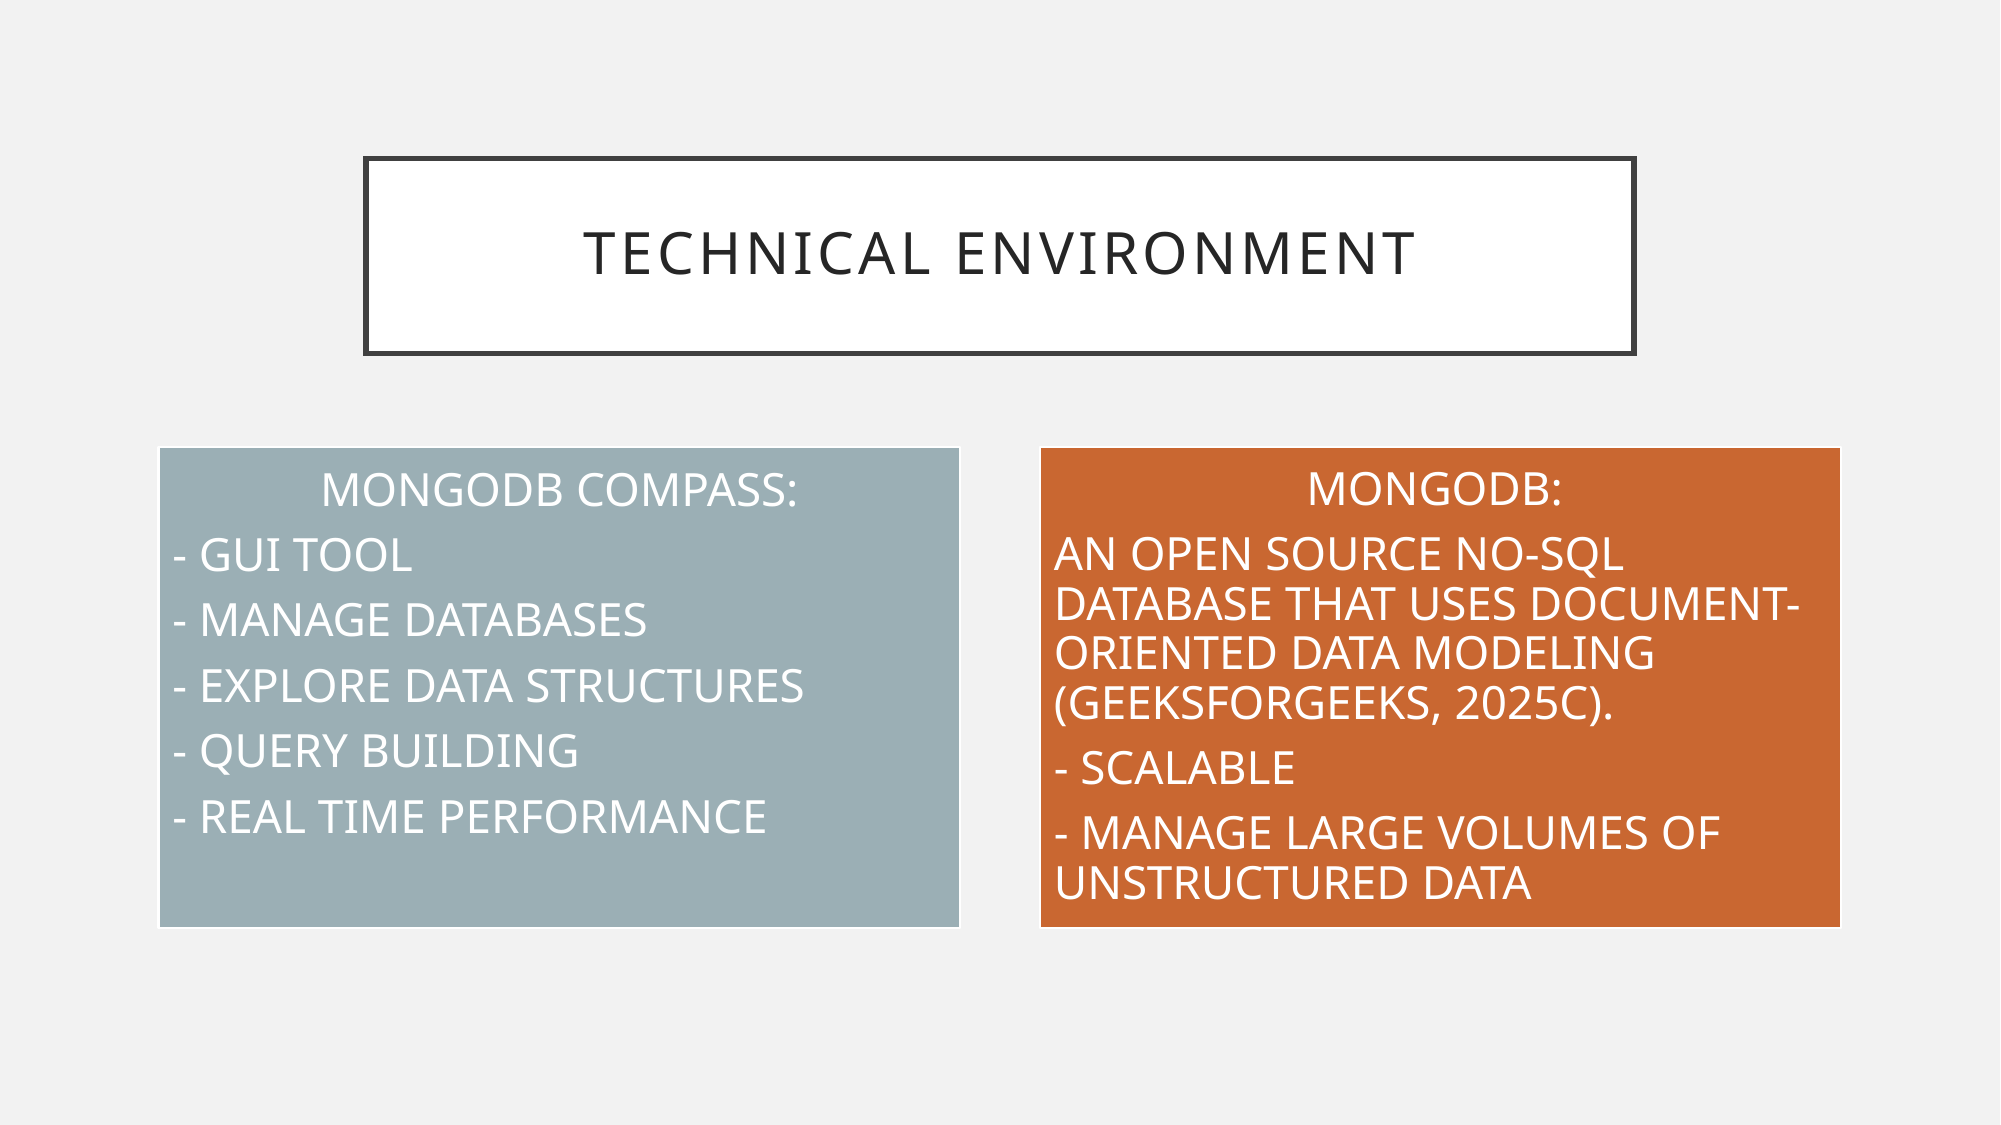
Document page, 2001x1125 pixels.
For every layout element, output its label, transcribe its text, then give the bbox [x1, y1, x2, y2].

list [158, 432, 1842, 943]
title Technical Environment [363, 156, 1637, 356]
